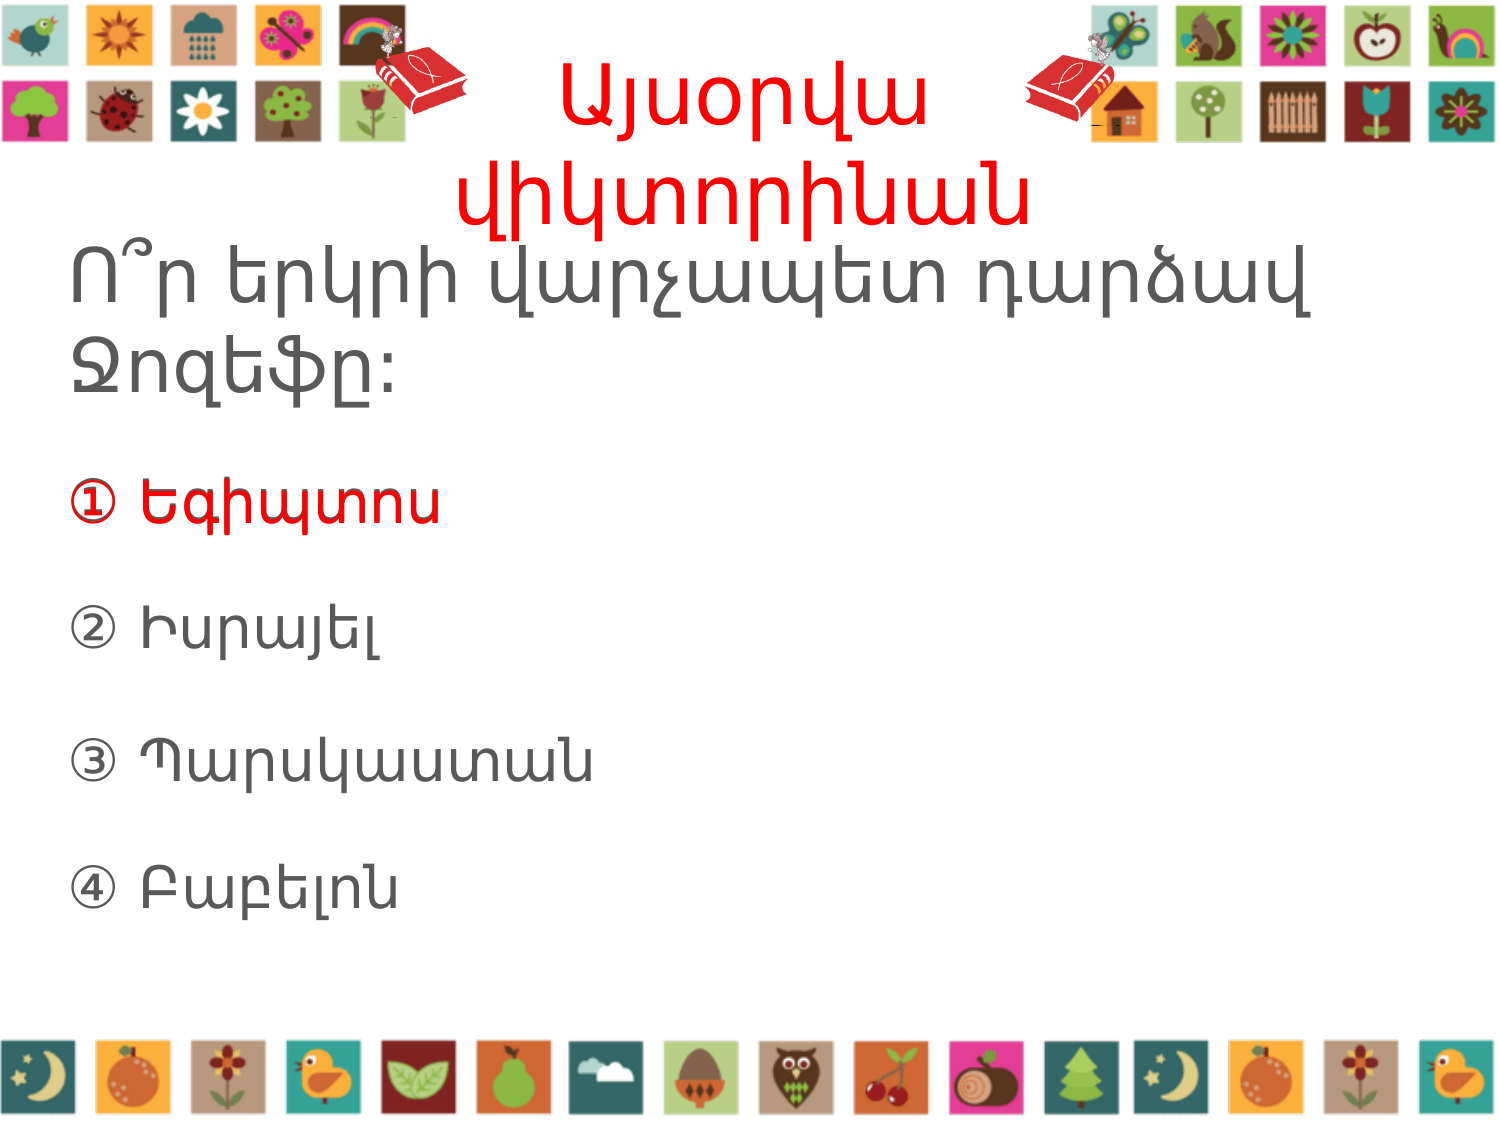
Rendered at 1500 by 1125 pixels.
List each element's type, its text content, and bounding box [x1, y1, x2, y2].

text_box Ո՞ր երկրի վարչապետ դարձավ Ջոզեֆը: [53, 219, 1436, 415]
text_box ③ Պարսկաստան [53, 716, 1483, 801]
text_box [0, 1028, 1500, 1118]
picture [0, 3, 501, 150]
text_box Այսօրվա վիկտորինան [411, 33, 1077, 219]
text_box ④ Բաբելոն [53, 842, 1483, 928]
text_box ① Եգիպտոս [53, 457, 1483, 543]
text_box ② Իսրայել [53, 582, 1436, 668]
picture [993, 3, 1500, 150]
